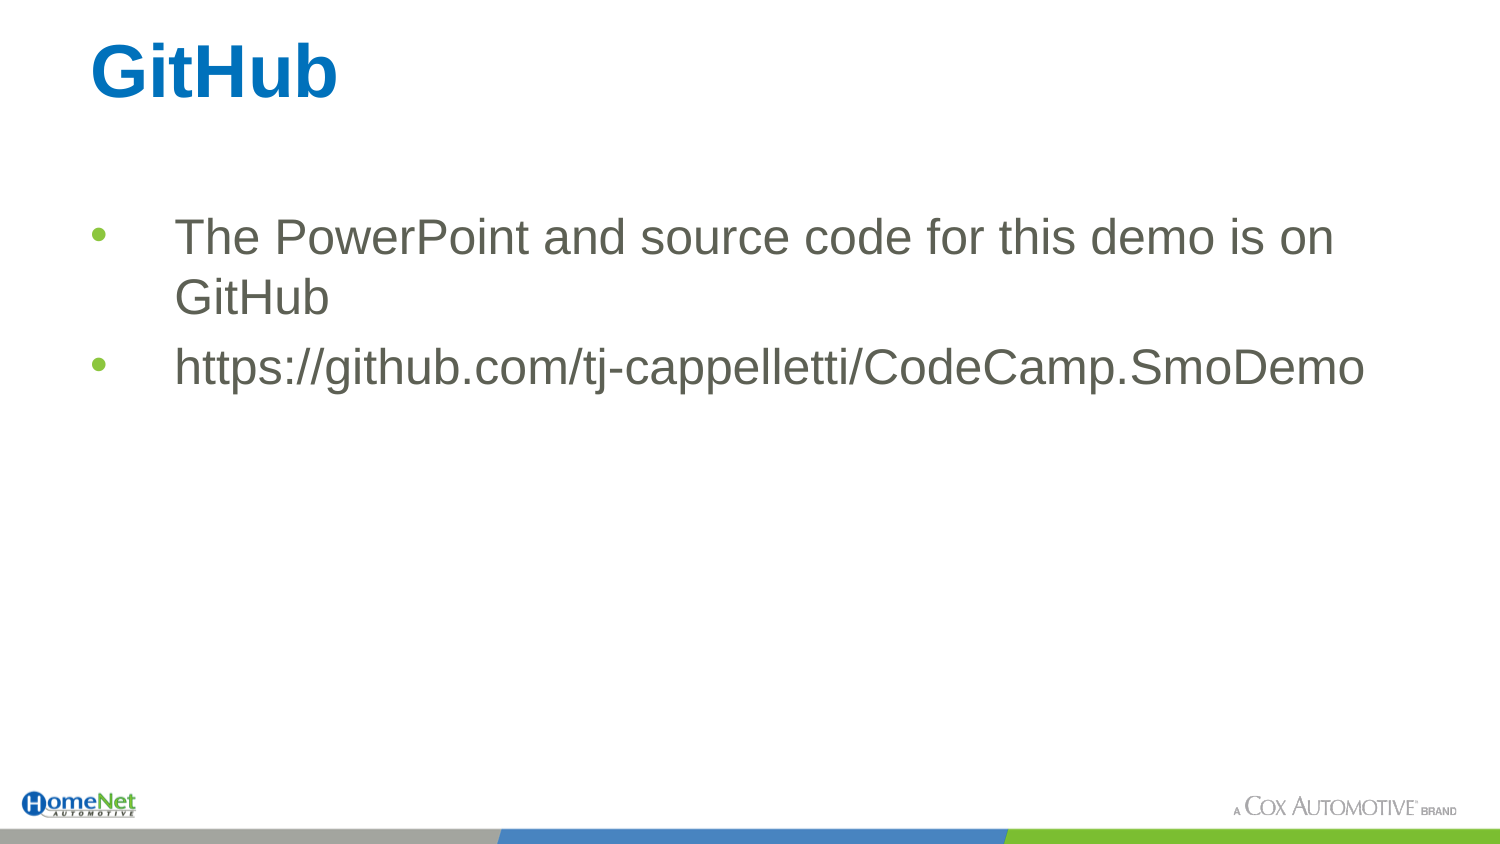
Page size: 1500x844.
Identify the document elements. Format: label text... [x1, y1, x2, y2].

title GitHub [75, 0, 1425, 138]
picture [0, 135, 1500, 844]
list The PowerPoint and source code for this demo is on GitHub https://github.com/tj-cappelletti/CodeCamp.SmoDemo [75, 196, 1425, 754]
